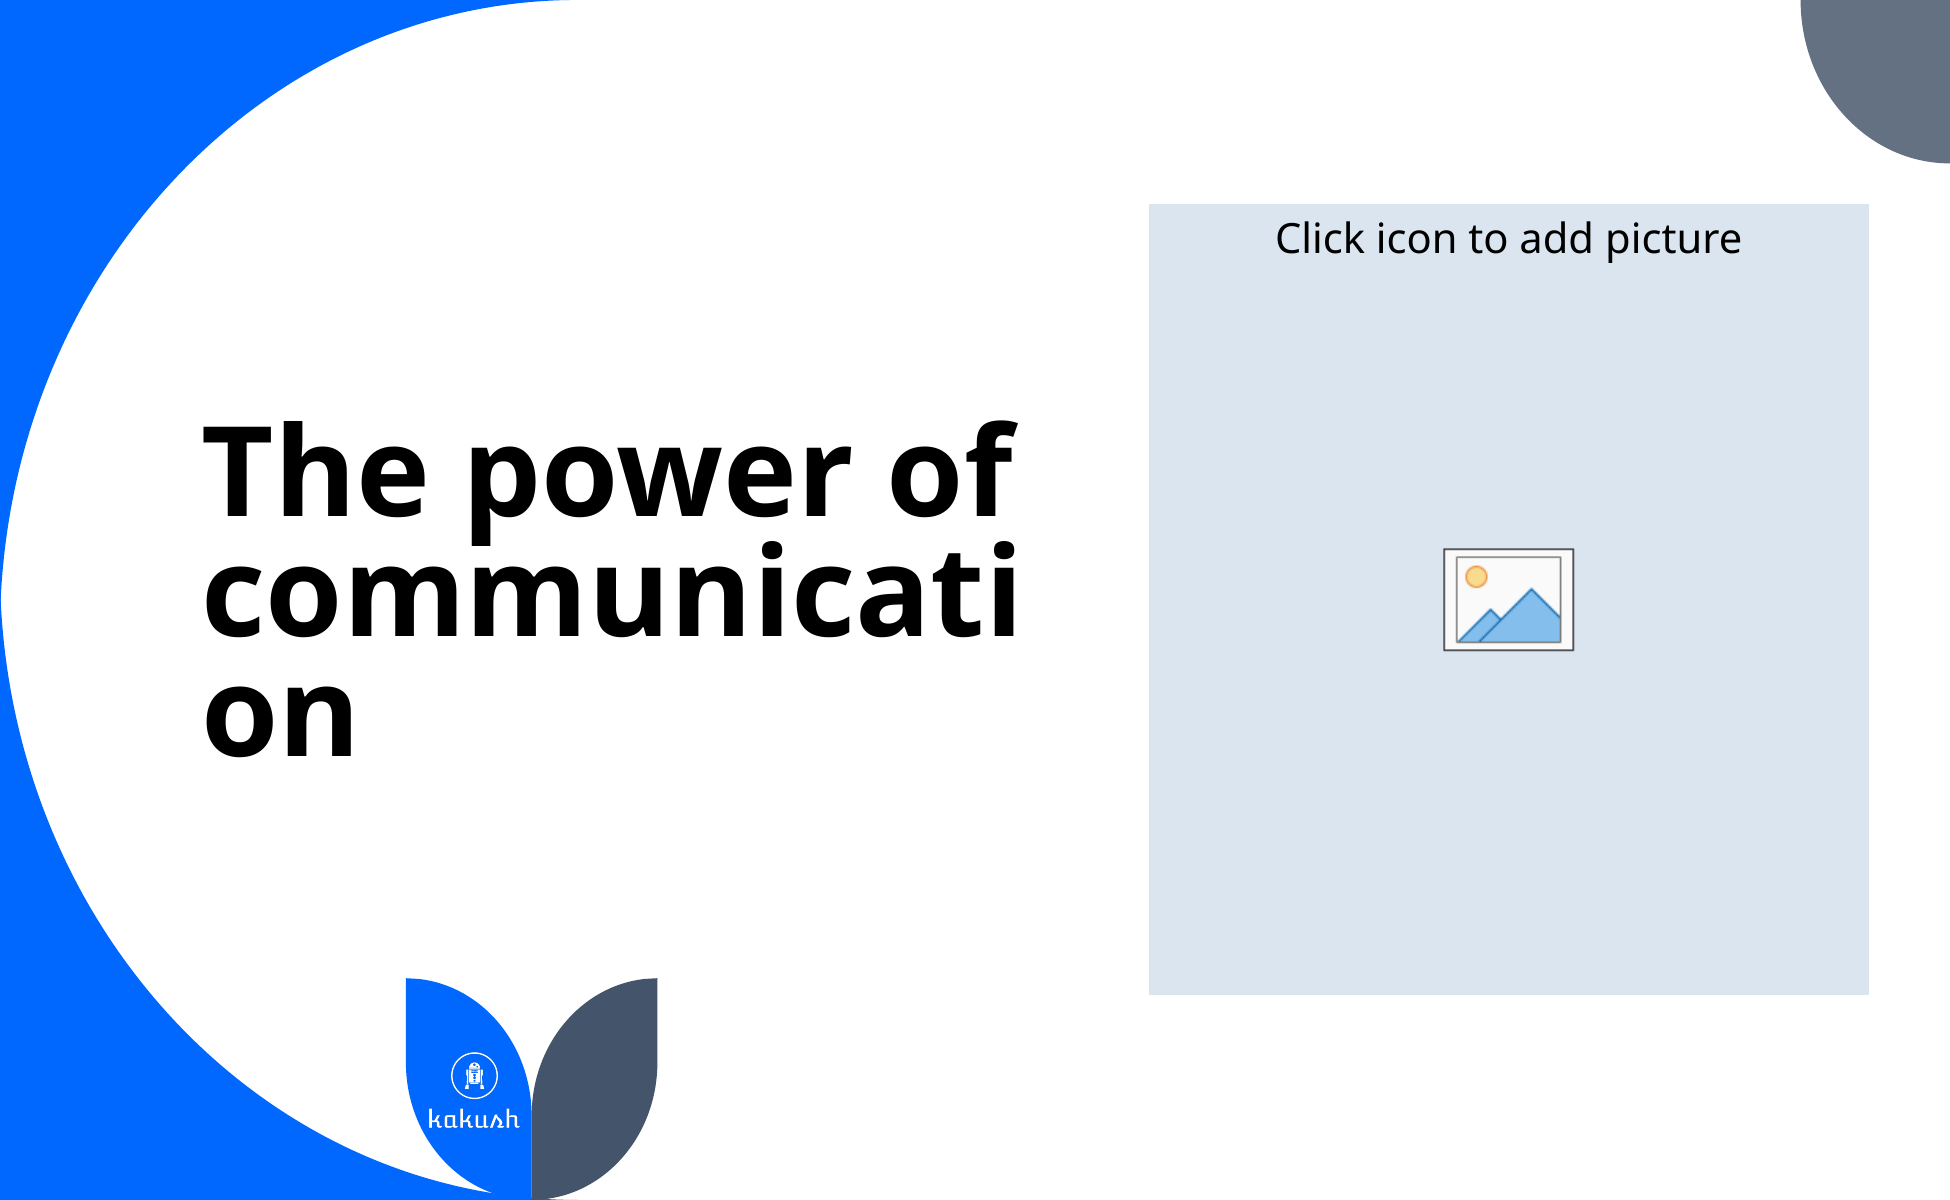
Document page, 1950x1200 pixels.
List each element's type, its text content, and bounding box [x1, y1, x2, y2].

title The power of communication [186, 239, 1065, 960]
picture [1148, 204, 1869, 996]
picture [429, 1052, 520, 1128]
